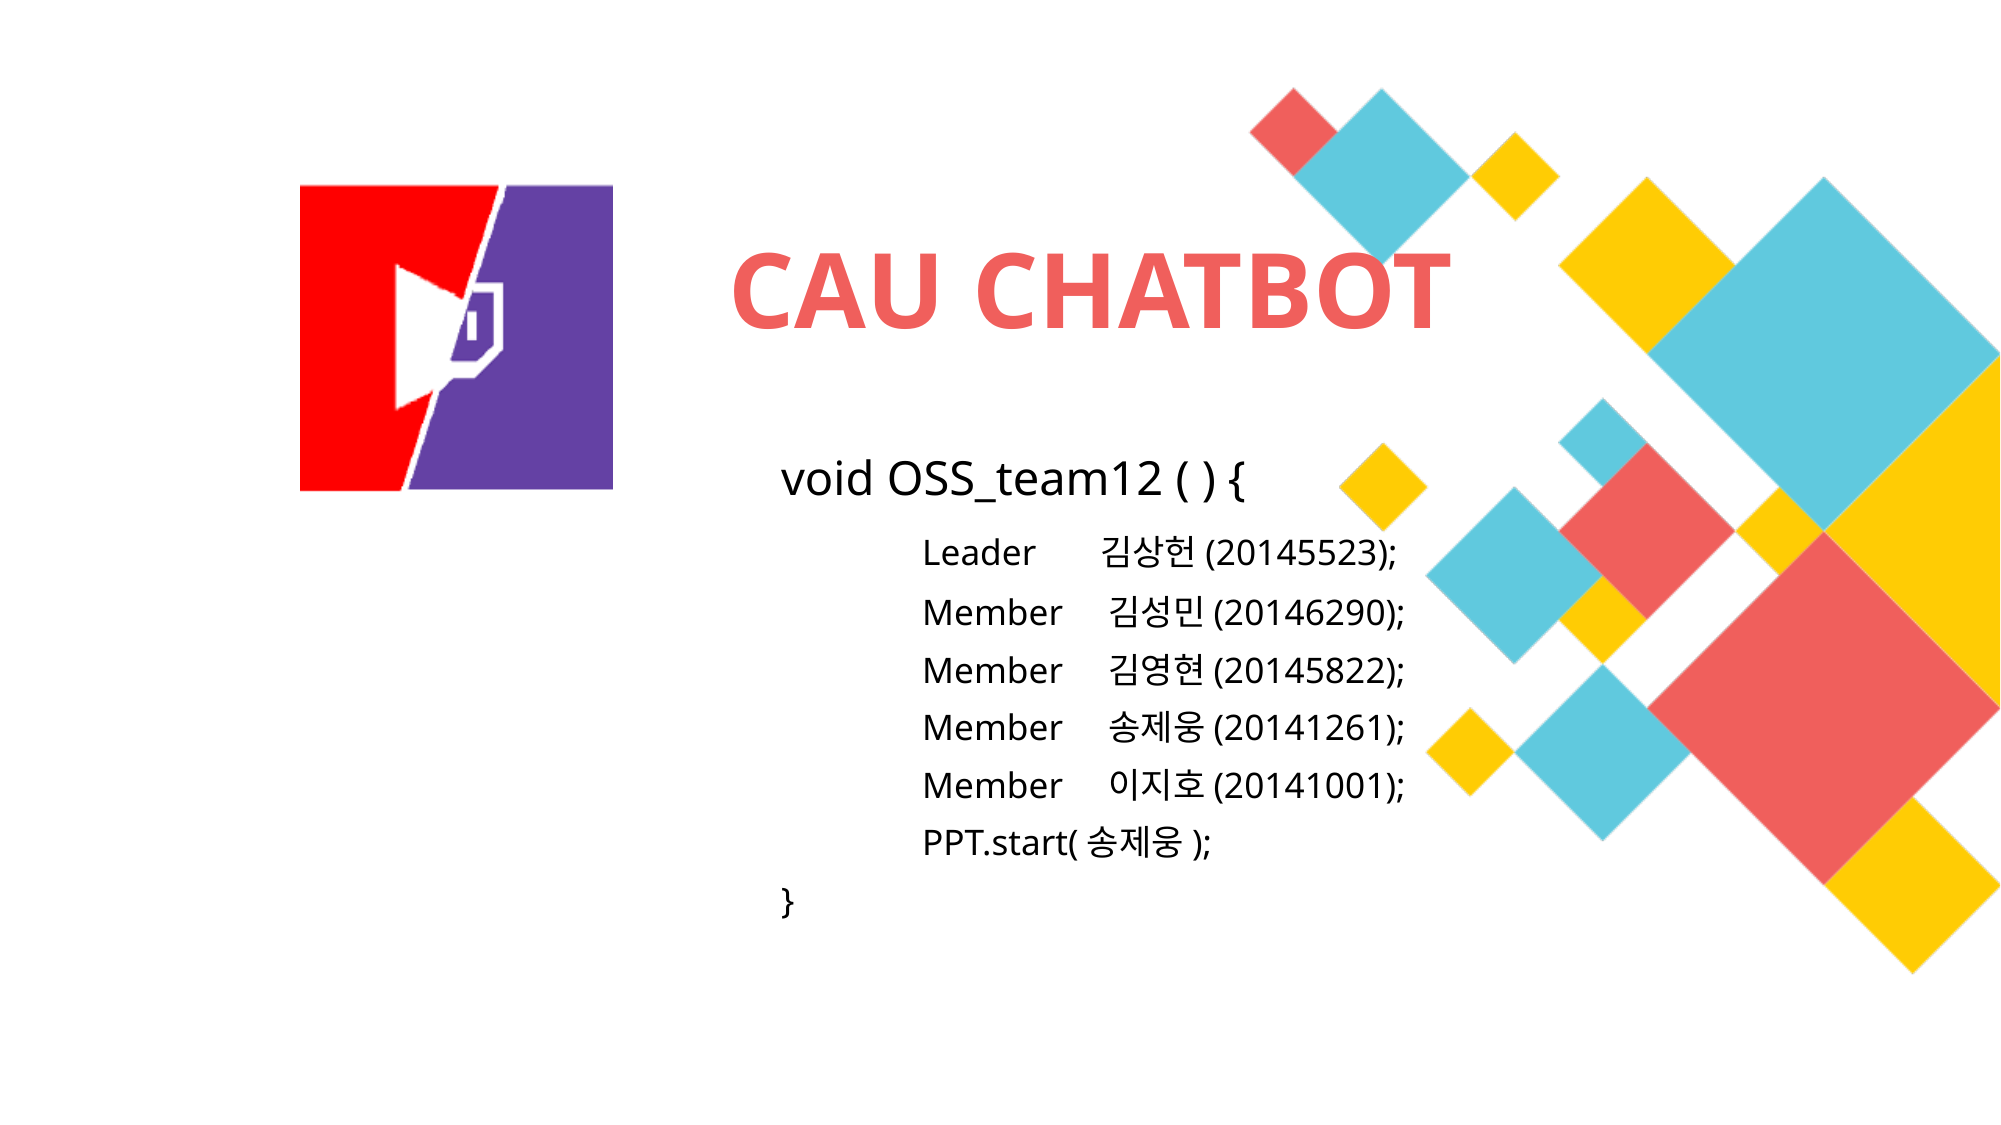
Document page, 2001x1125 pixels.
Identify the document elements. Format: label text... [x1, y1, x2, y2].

picture [0, 0, 2001, 1125]
subtitle void OSS_team12 ( ) { Leader 김상헌(20145523); Member 김성민(20146290); Member 김영현(20145822); Member 송제웅(20141261); Member 이지호(20141001); PPT.start(송제웅); } [766, 447, 2000, 929]
title CAU CHATBOT [713, 37, 1814, 359]
